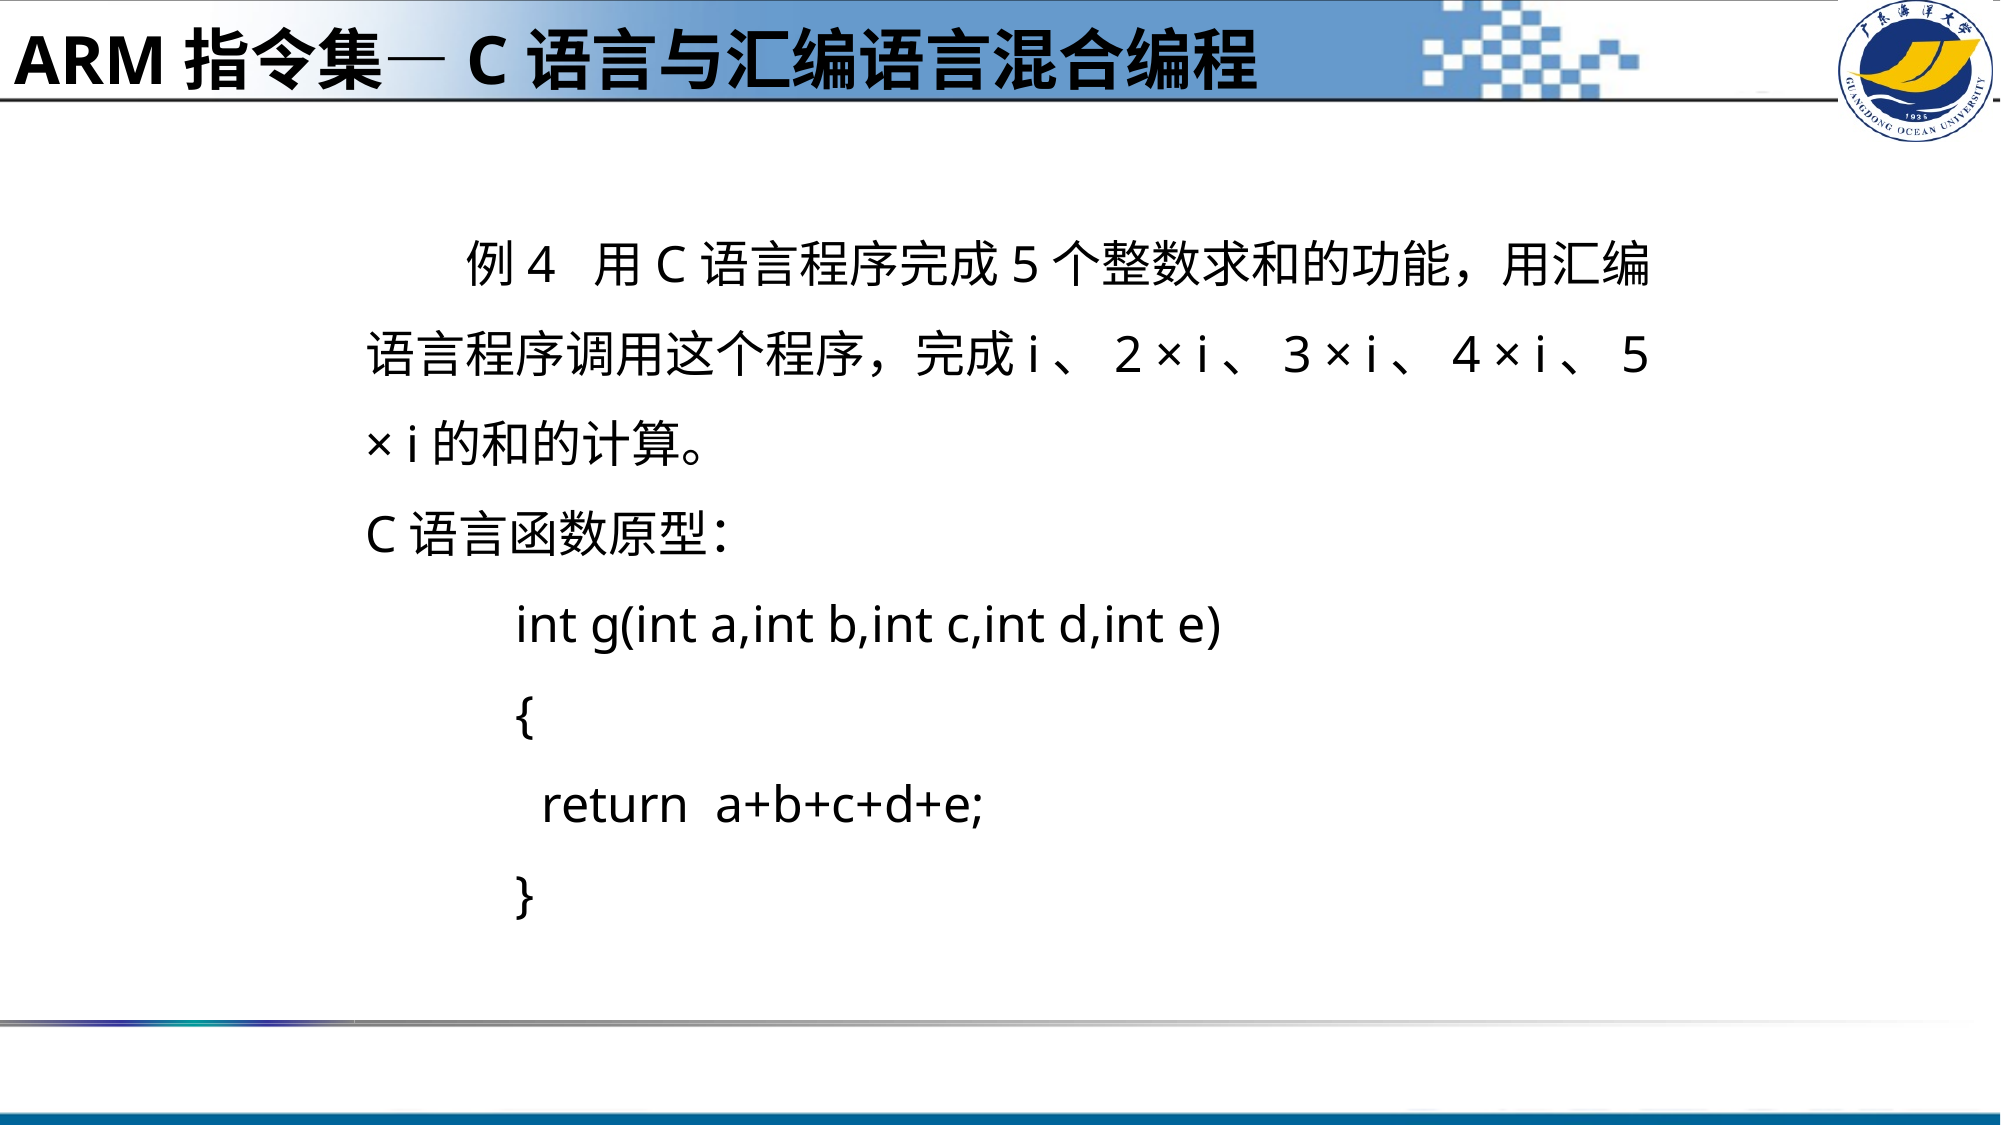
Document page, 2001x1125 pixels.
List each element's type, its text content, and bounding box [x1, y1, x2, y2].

picture [0, 0, 2001, 1115]
title 例4 用C语言程序完成5个整数求和的功能，用汇编语言程序调用这个程序，完成i、2 × i、3 × i、4 × i、5 × i的和的计算。 C语言函数原型： int g(int a,int b,int c,int d,int e) { return a+b+c+d+e; } [350, 208, 1701, 976]
text_box ARM指令集—C语言与汇编语言混合编程 [0, 3, 1485, 113]
